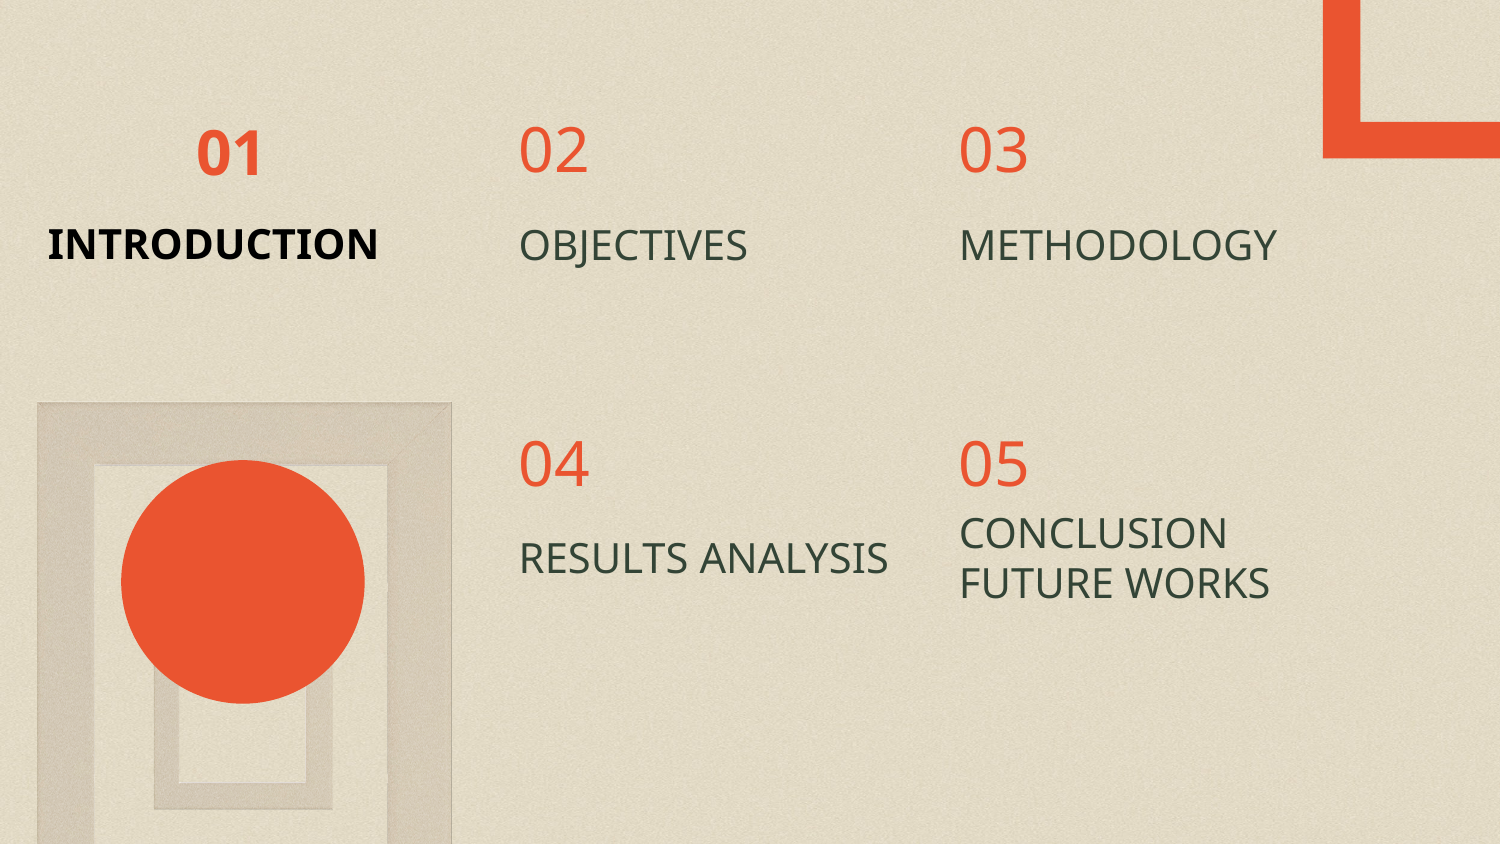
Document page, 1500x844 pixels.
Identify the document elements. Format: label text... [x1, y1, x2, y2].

title 02 [503, 102, 713, 200]
title CONCLUSION FUTURE WORKS [943, 513, 1382, 601]
picture [1361, 0, 1500, 121]
title METHODOLOGY [943, 200, 1382, 287]
text_box INTRODUCTION [32, 202, 440, 283]
title OBJECTIVES [503, 200, 942, 287]
title RESULTS ANALYSIS [503, 513, 942, 601]
title 03 [943, 102, 1154, 200]
picture [0, 0, 1500, 844]
text_box 01 [180, 98, 391, 202]
title 05 [943, 416, 1154, 514]
title 04 [503, 416, 713, 514]
